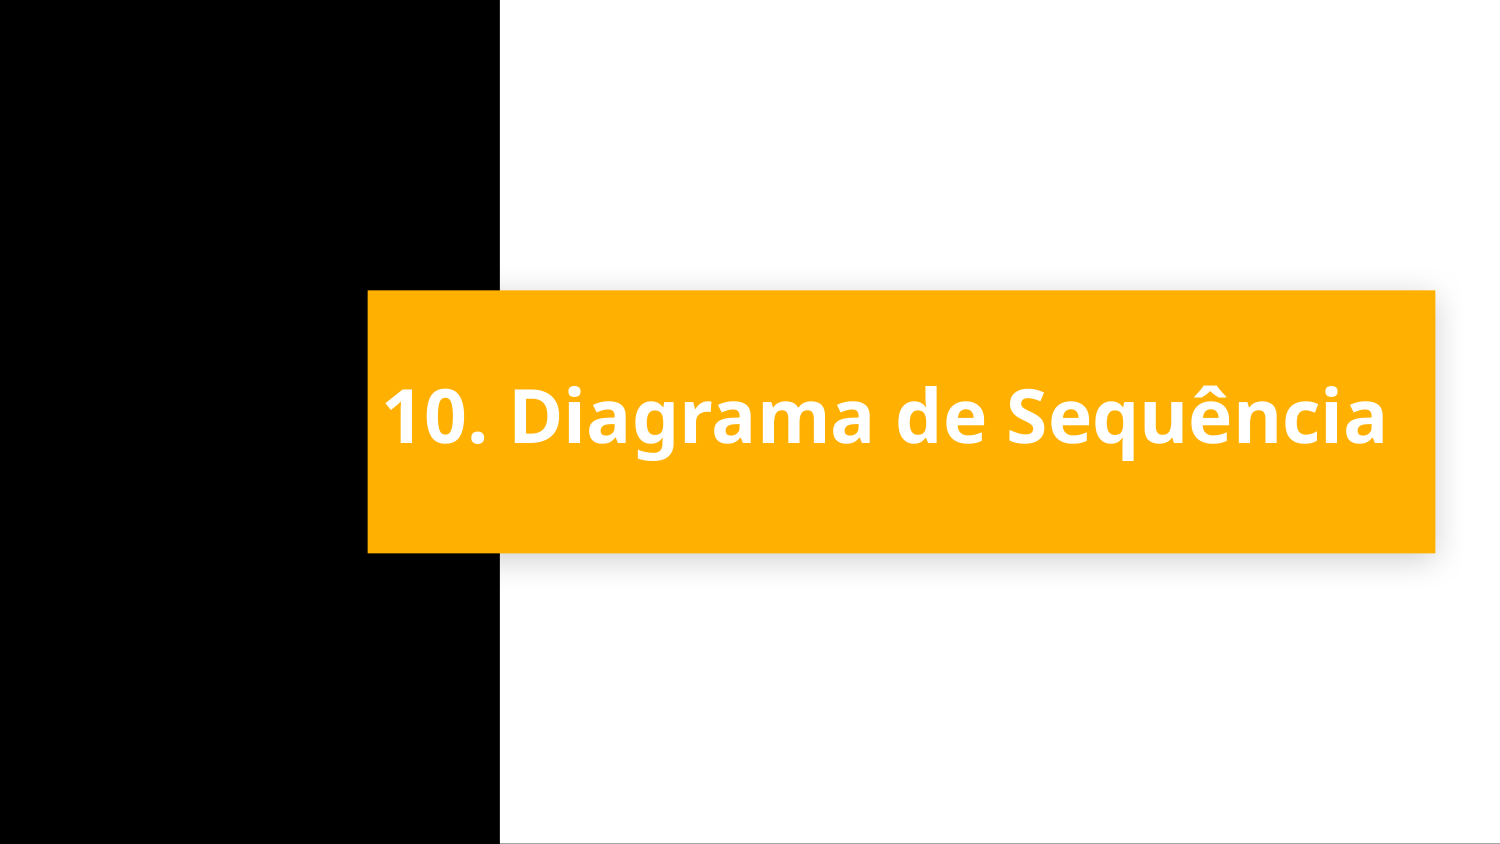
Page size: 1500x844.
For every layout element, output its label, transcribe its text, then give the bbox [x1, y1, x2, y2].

title 10. Diagrama de Sequência [366, 369, 1435, 474]
